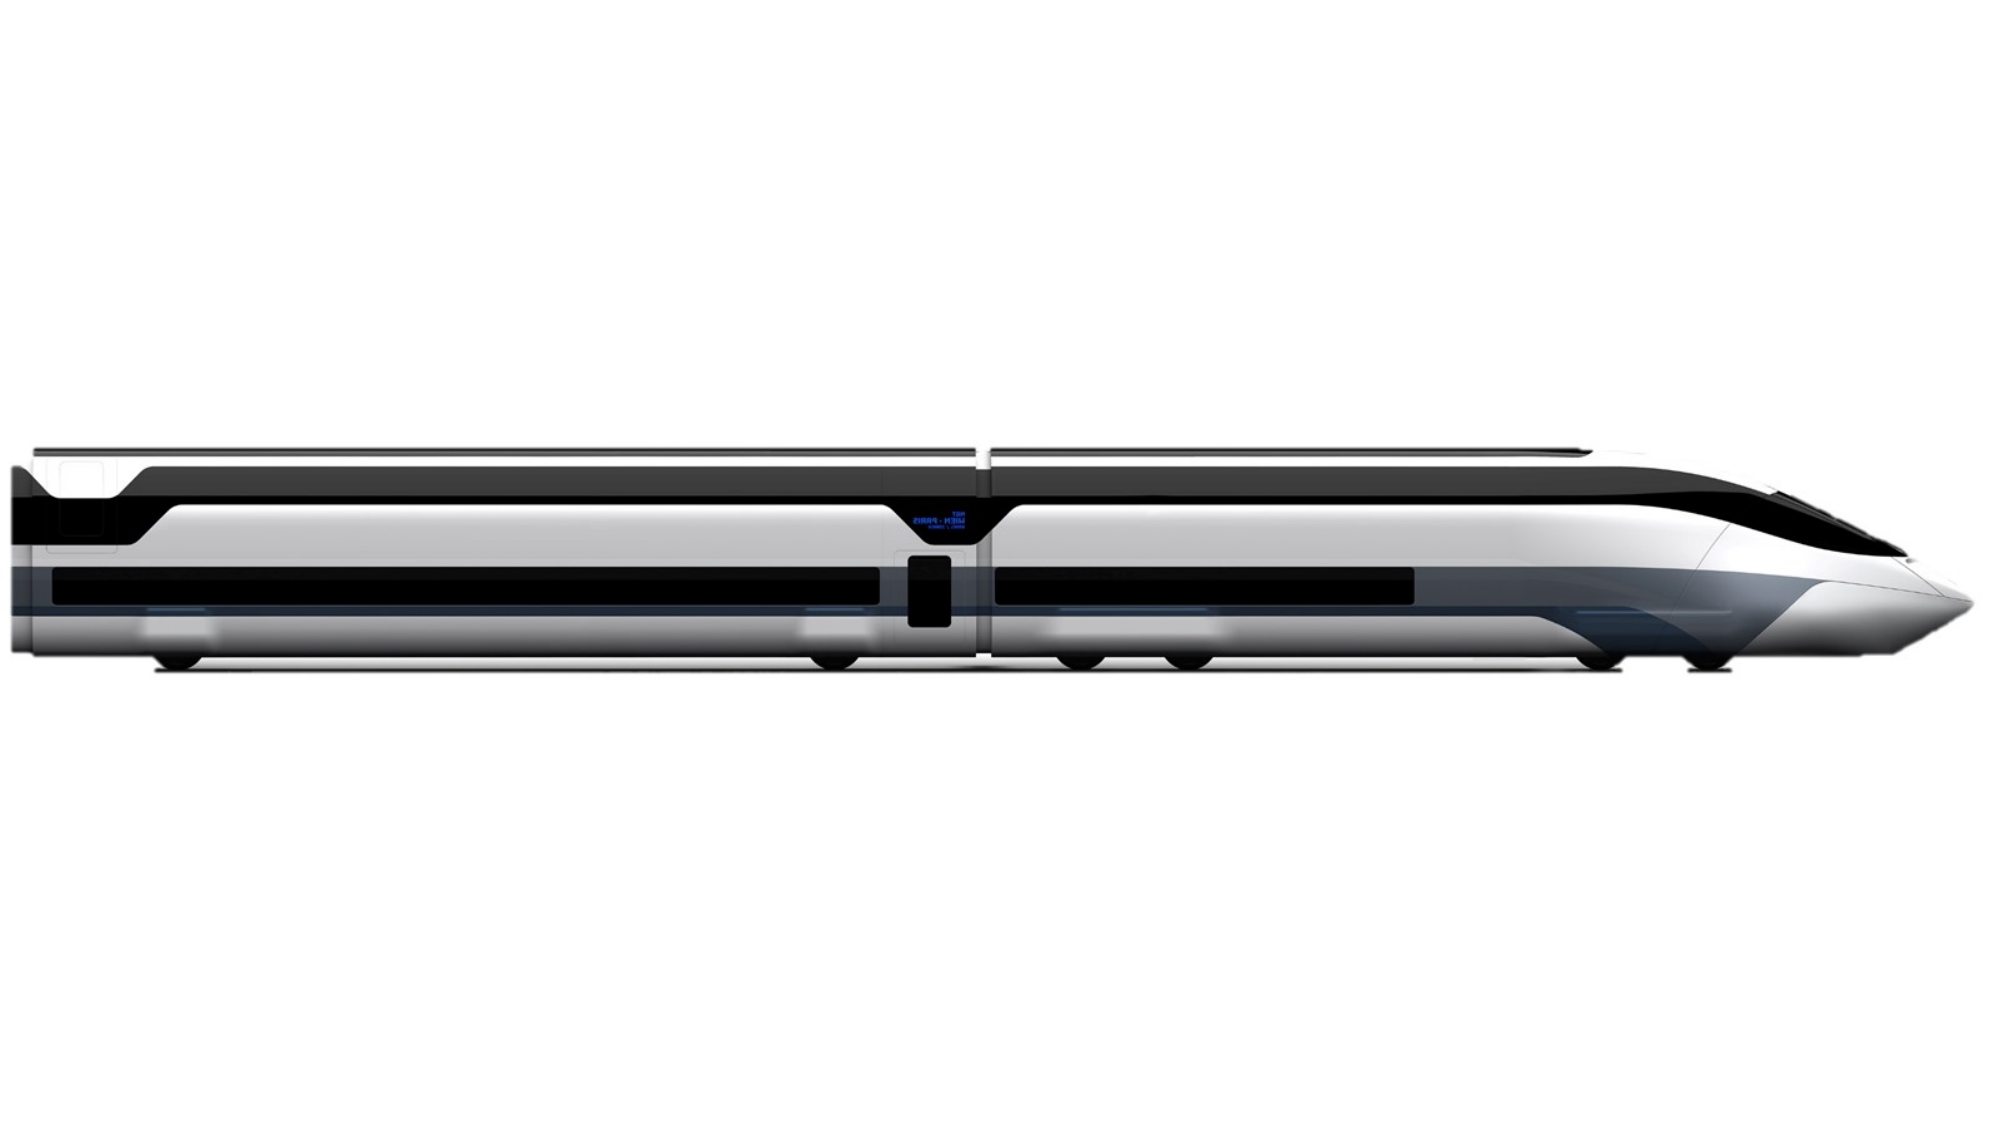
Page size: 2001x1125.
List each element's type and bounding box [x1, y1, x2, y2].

picture [0, 360, 2000, 778]
